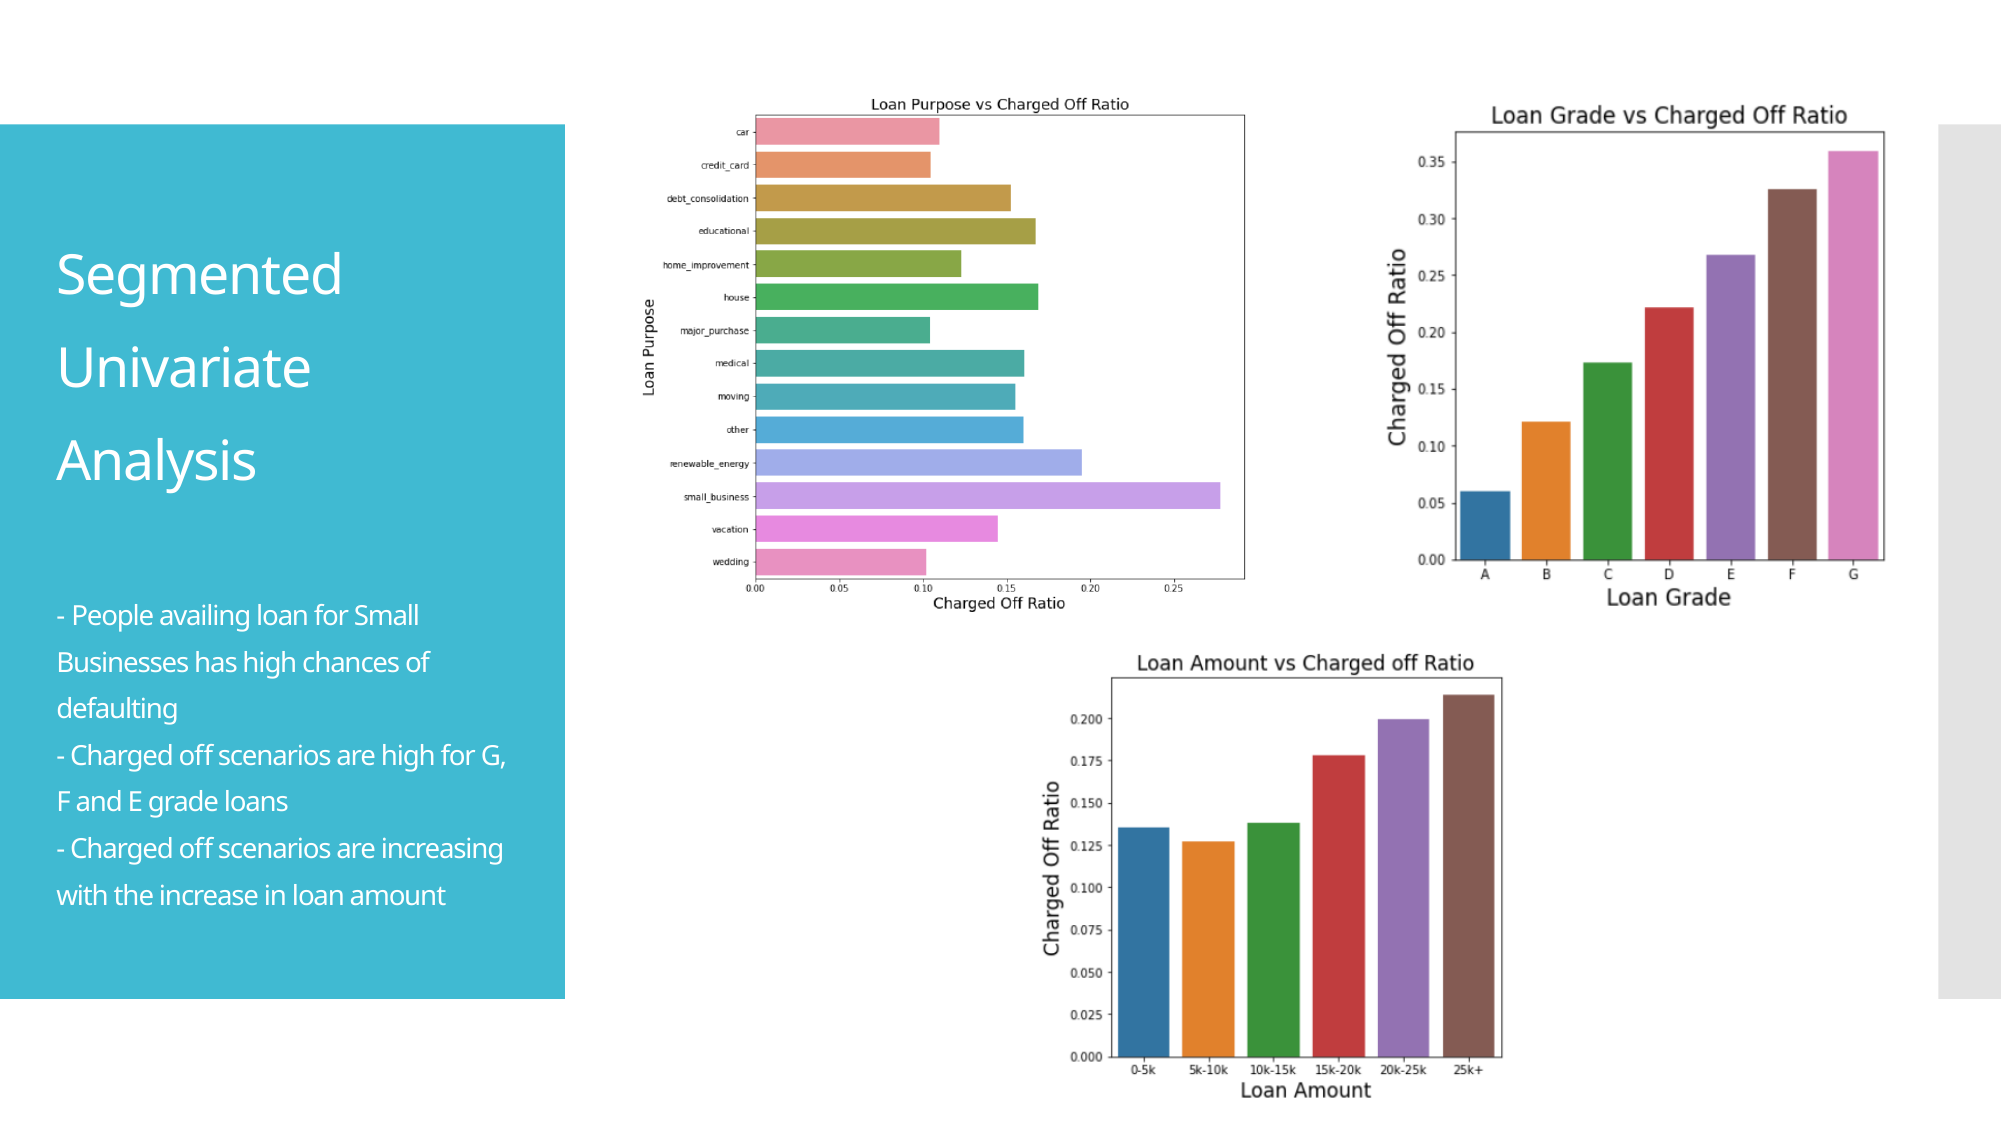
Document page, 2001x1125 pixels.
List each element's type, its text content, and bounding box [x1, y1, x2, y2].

picture [626, 96, 1270, 613]
title Segmented Univariate Analysis - People availing loan for Small Businesses has high chances of defaulting - Charged off scenarios are high for G, F and E grade loans - Charged off scenarios are increasing with the increase in loan amount [41, 184, 525, 940]
picture [1367, 96, 1897, 613]
picture [1023, 650, 1528, 1103]
